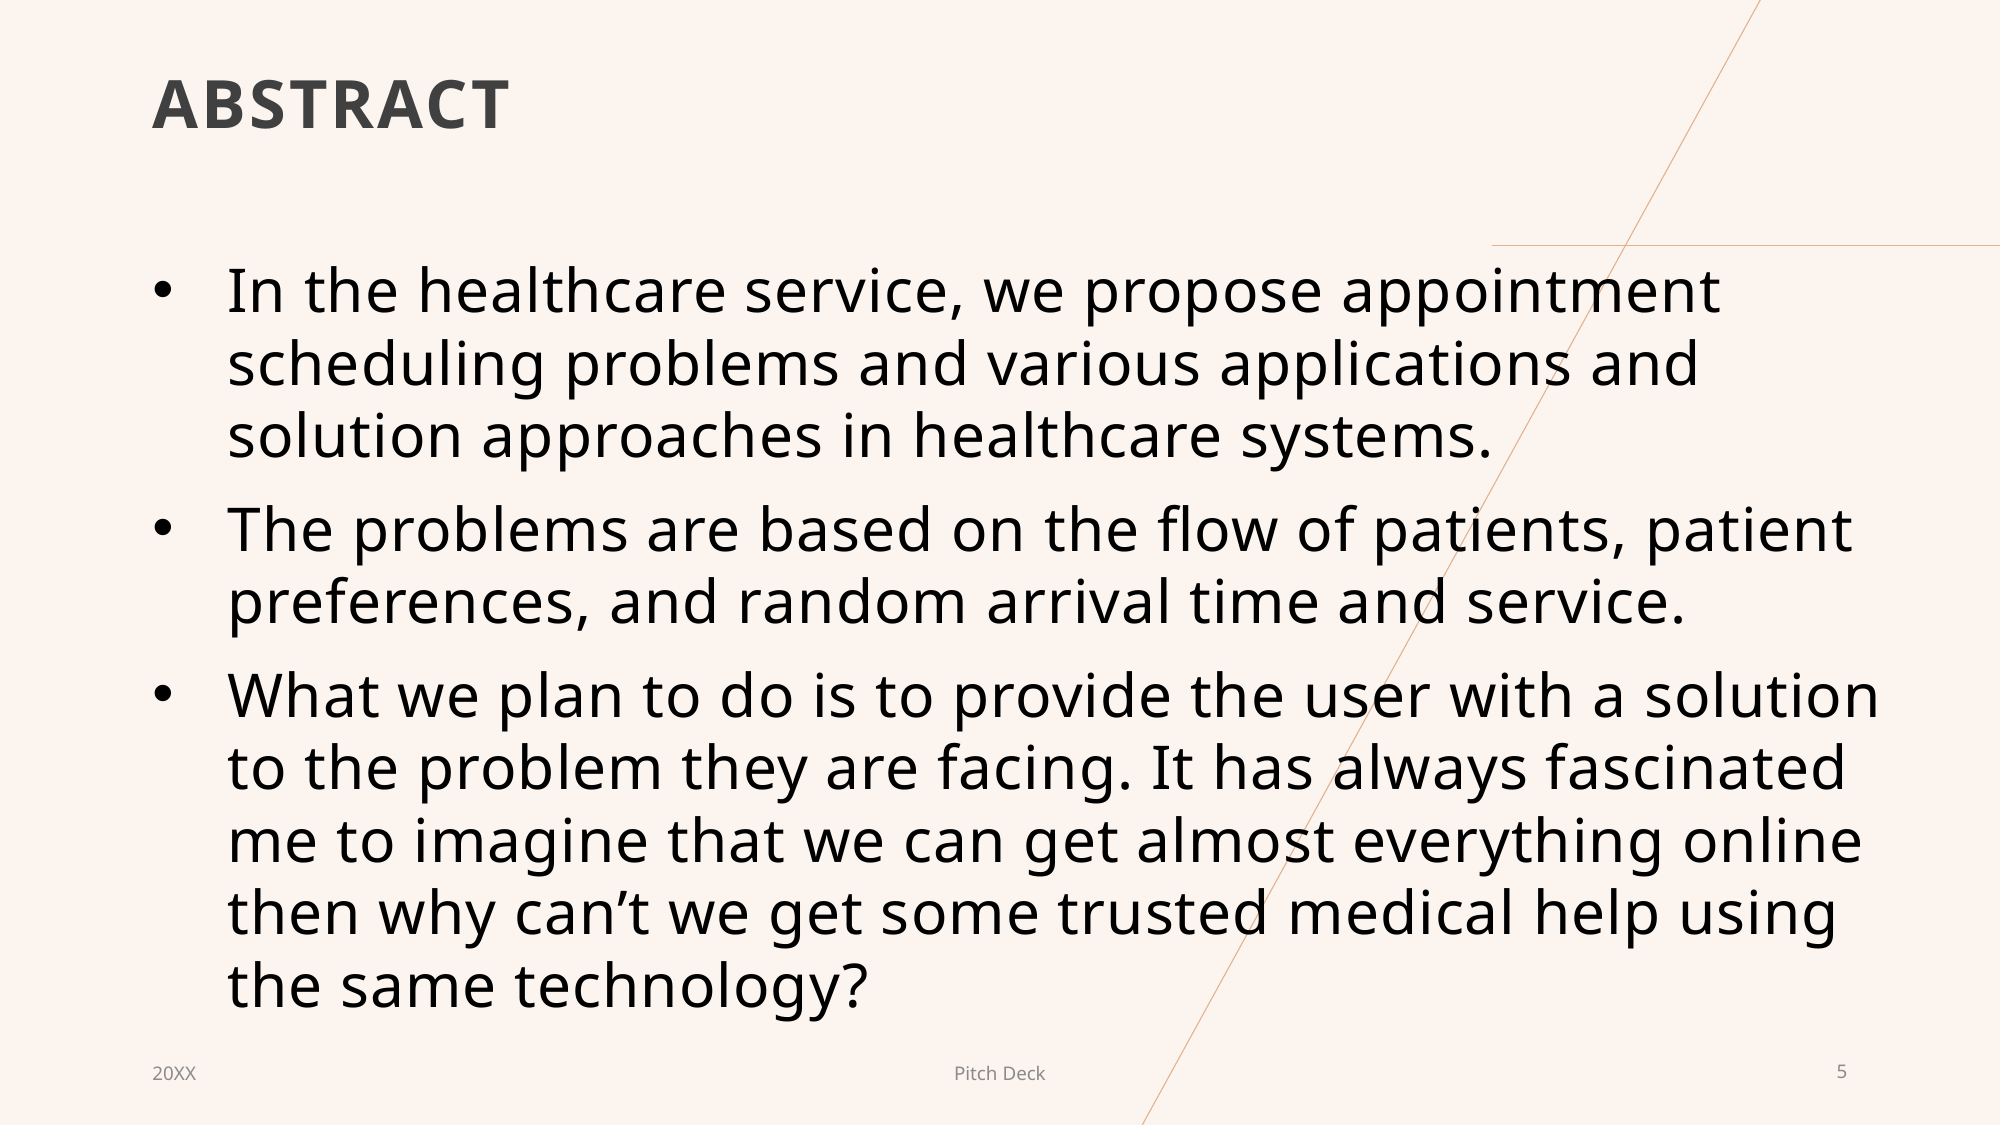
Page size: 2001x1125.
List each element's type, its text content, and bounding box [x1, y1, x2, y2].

slide_number 5 [1412, 1042, 1863, 1103]
title Abstract [137, 22, 976, 220]
footer Pitch Deck [857, 1042, 1143, 1103]
list In the healthcare service, we propose appointment scheduling problems and various applications and solution approaches in healthcare systems. The problems are based on the flow of patients, patient preferences, and random arrival time and service. What we plan to do is to provide the user with a solution to the problem they are facing. It has always fascinated me to imagine that we can get almost everything online then why can’t we get some trusted medical help using the same technology? [137, 244, 1942, 1043]
slide_number 20XX [137, 1042, 588, 1103]
